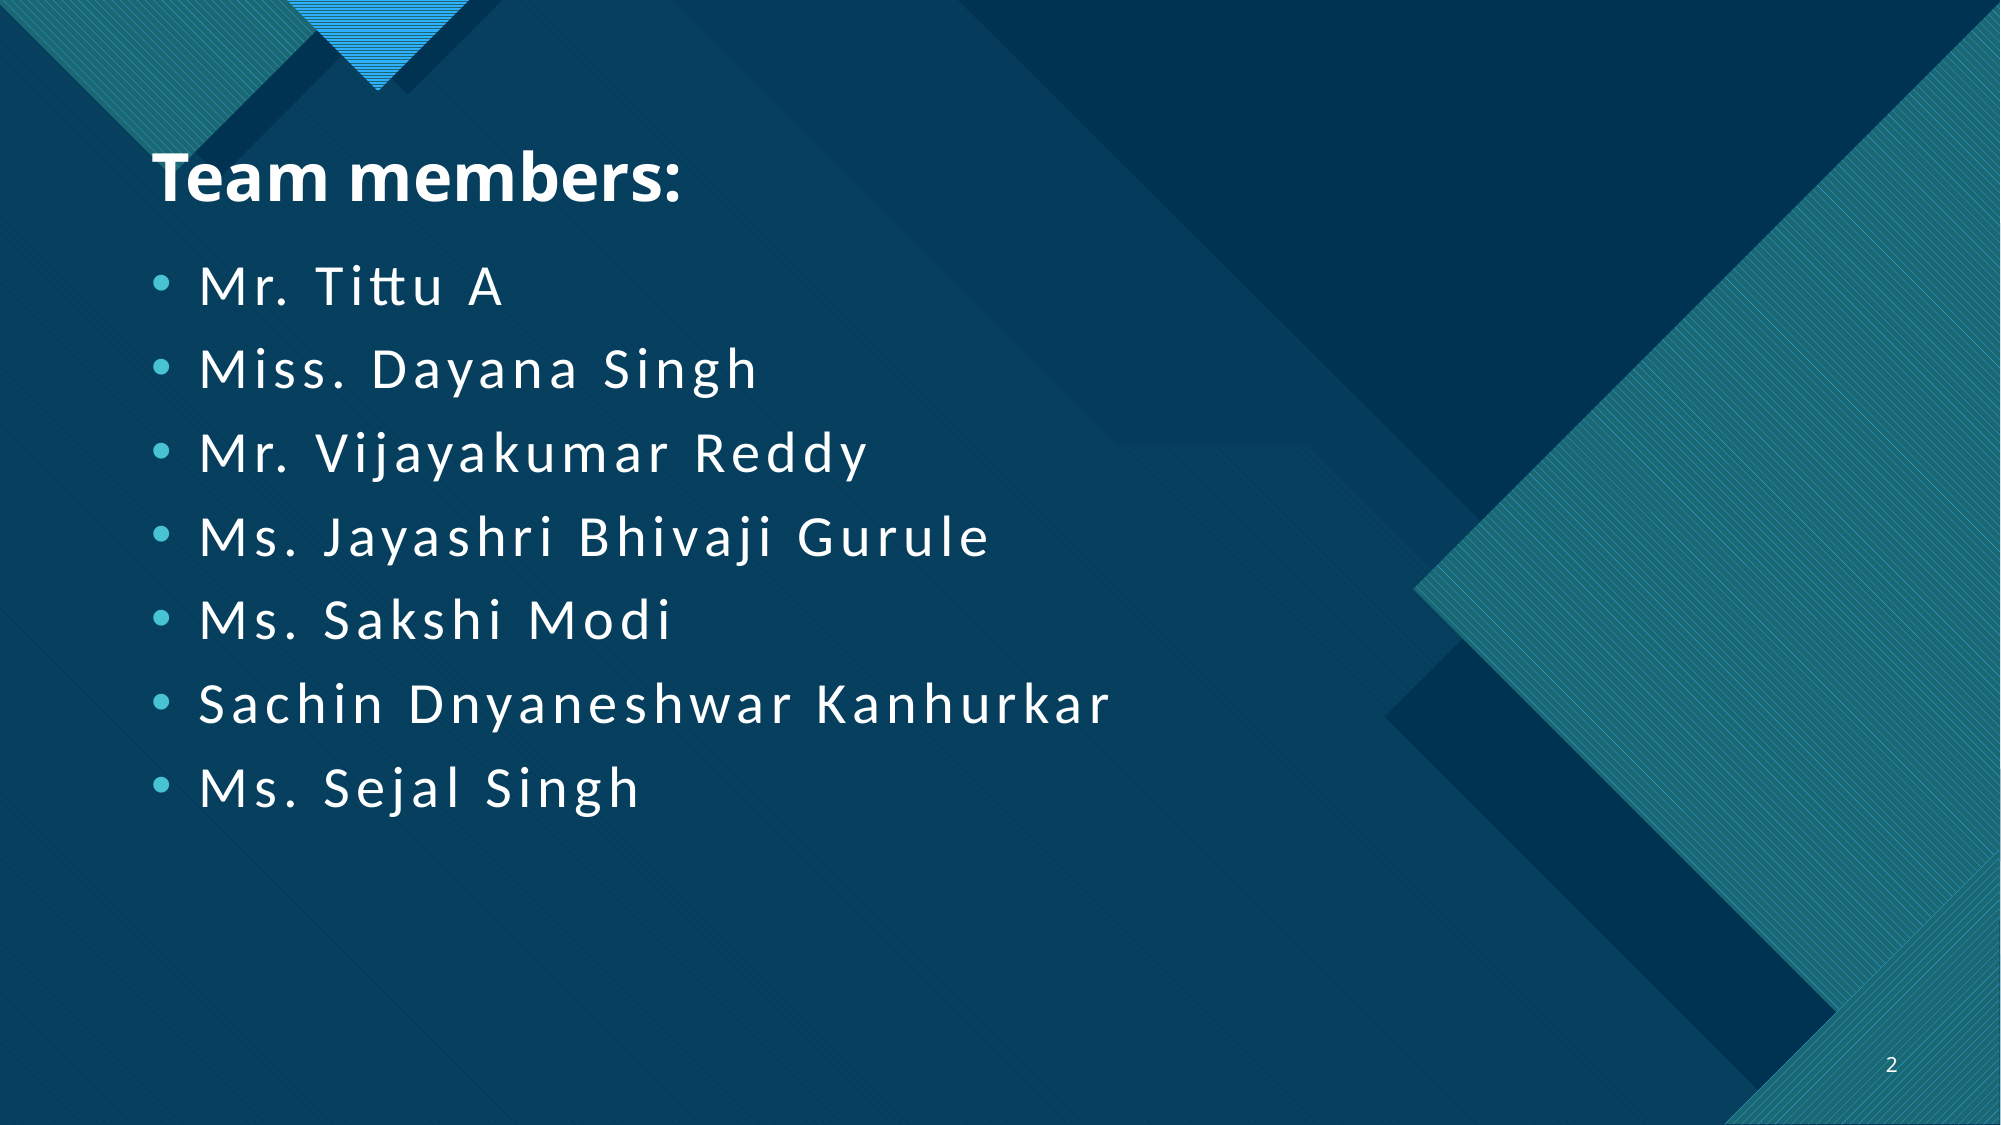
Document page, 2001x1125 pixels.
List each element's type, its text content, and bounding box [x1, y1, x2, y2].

title Team members: [136, 82, 1413, 223]
slide_number 13 [1415, 427, 2001, 1125]
list Mr. Tittu A Miss. Dayana Singh Mr. Vijayakumar Reddy Ms. Jayashri Bhivaji Gurule Ms. Sakshi Modi Sachin Dnyaneshwar Kanhurkar Ms. Sejal Singh [136, 247, 1253, 840]
slide_number 2 [1845, 1035, 1913, 1096]
